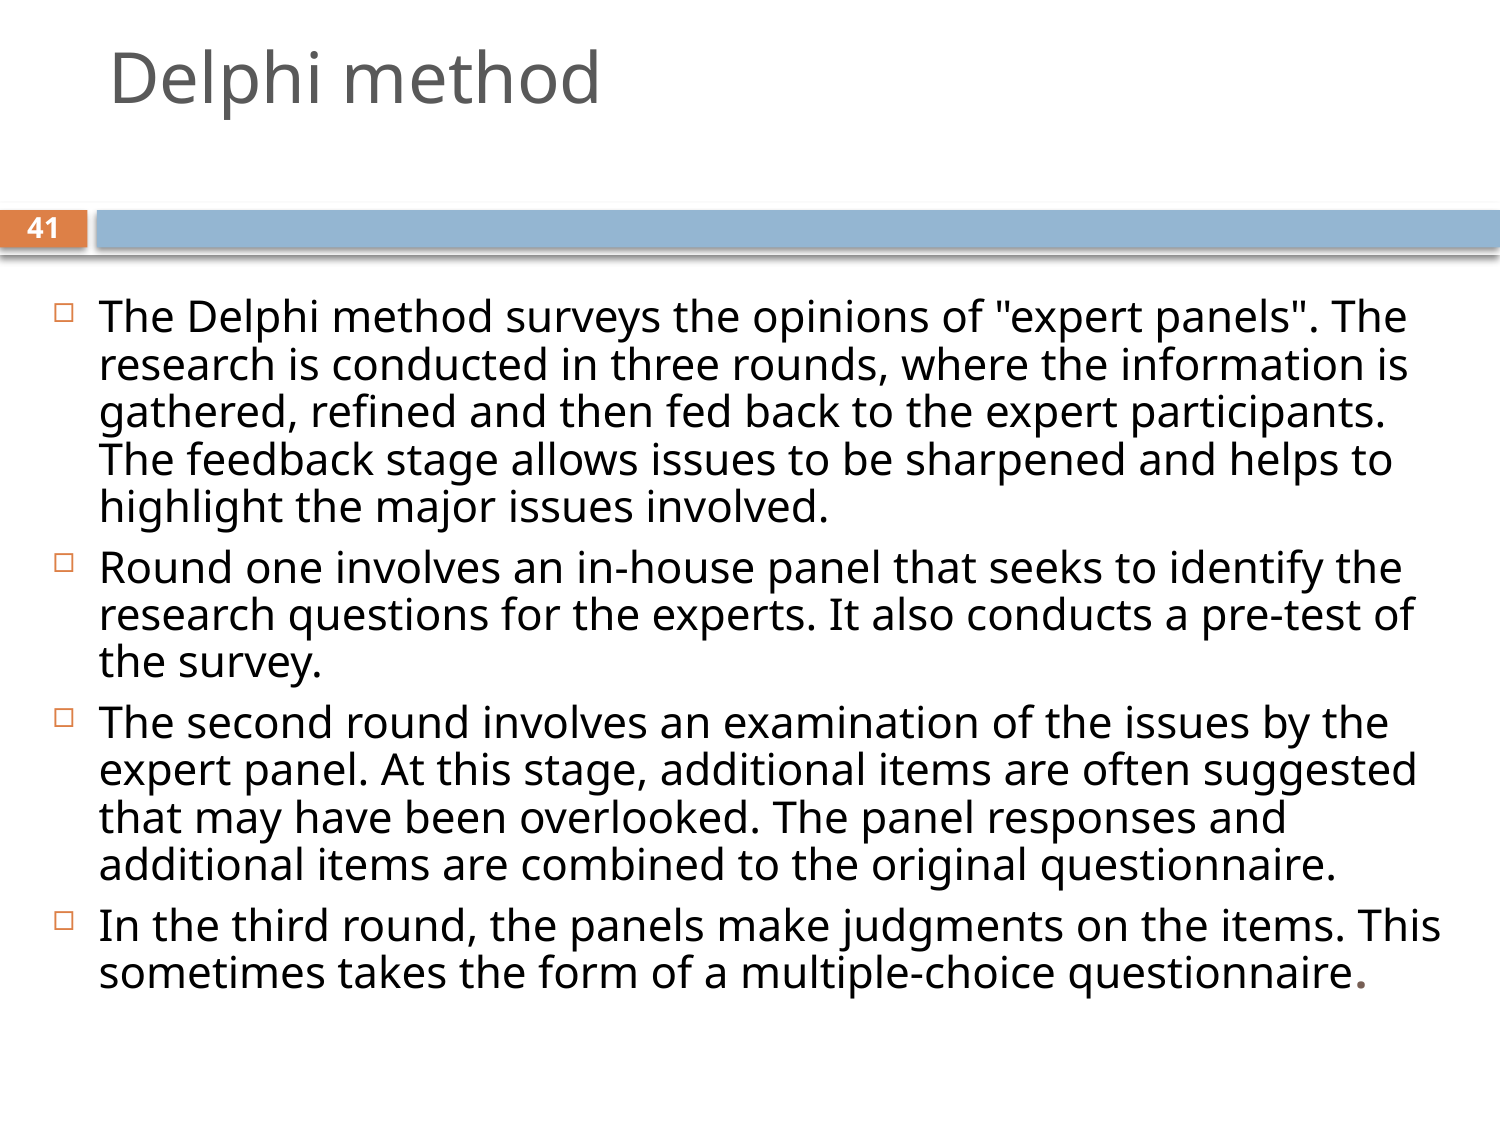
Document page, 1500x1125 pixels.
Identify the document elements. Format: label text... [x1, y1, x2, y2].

list The Delphi method surveys the opinions of "expert panels". The research is conducted in three rounds, where the information is gathered, refined and then fed back to the expert participants. The feedback stage allows issues to be sharpened and helps to highlight the major issues involved. Round one involves an in-house panel that seeks to identify the research questions for the experts. It also conducts a pre-test of the survey. The second round involves an examination of the issues by the expert panel. At this stage, additional items are often suggested that may have been overlooked. The panel responses and additional items are combined to the original questionnaire. In the third round, the panels make judgments on the items. This sometimes takes the form of a multiple-choice questionnaire. [37, 287, 1463, 1063]
title Delphi method [75, 24, 1463, 125]
slide_number 41 [0, 208, 88, 249]
